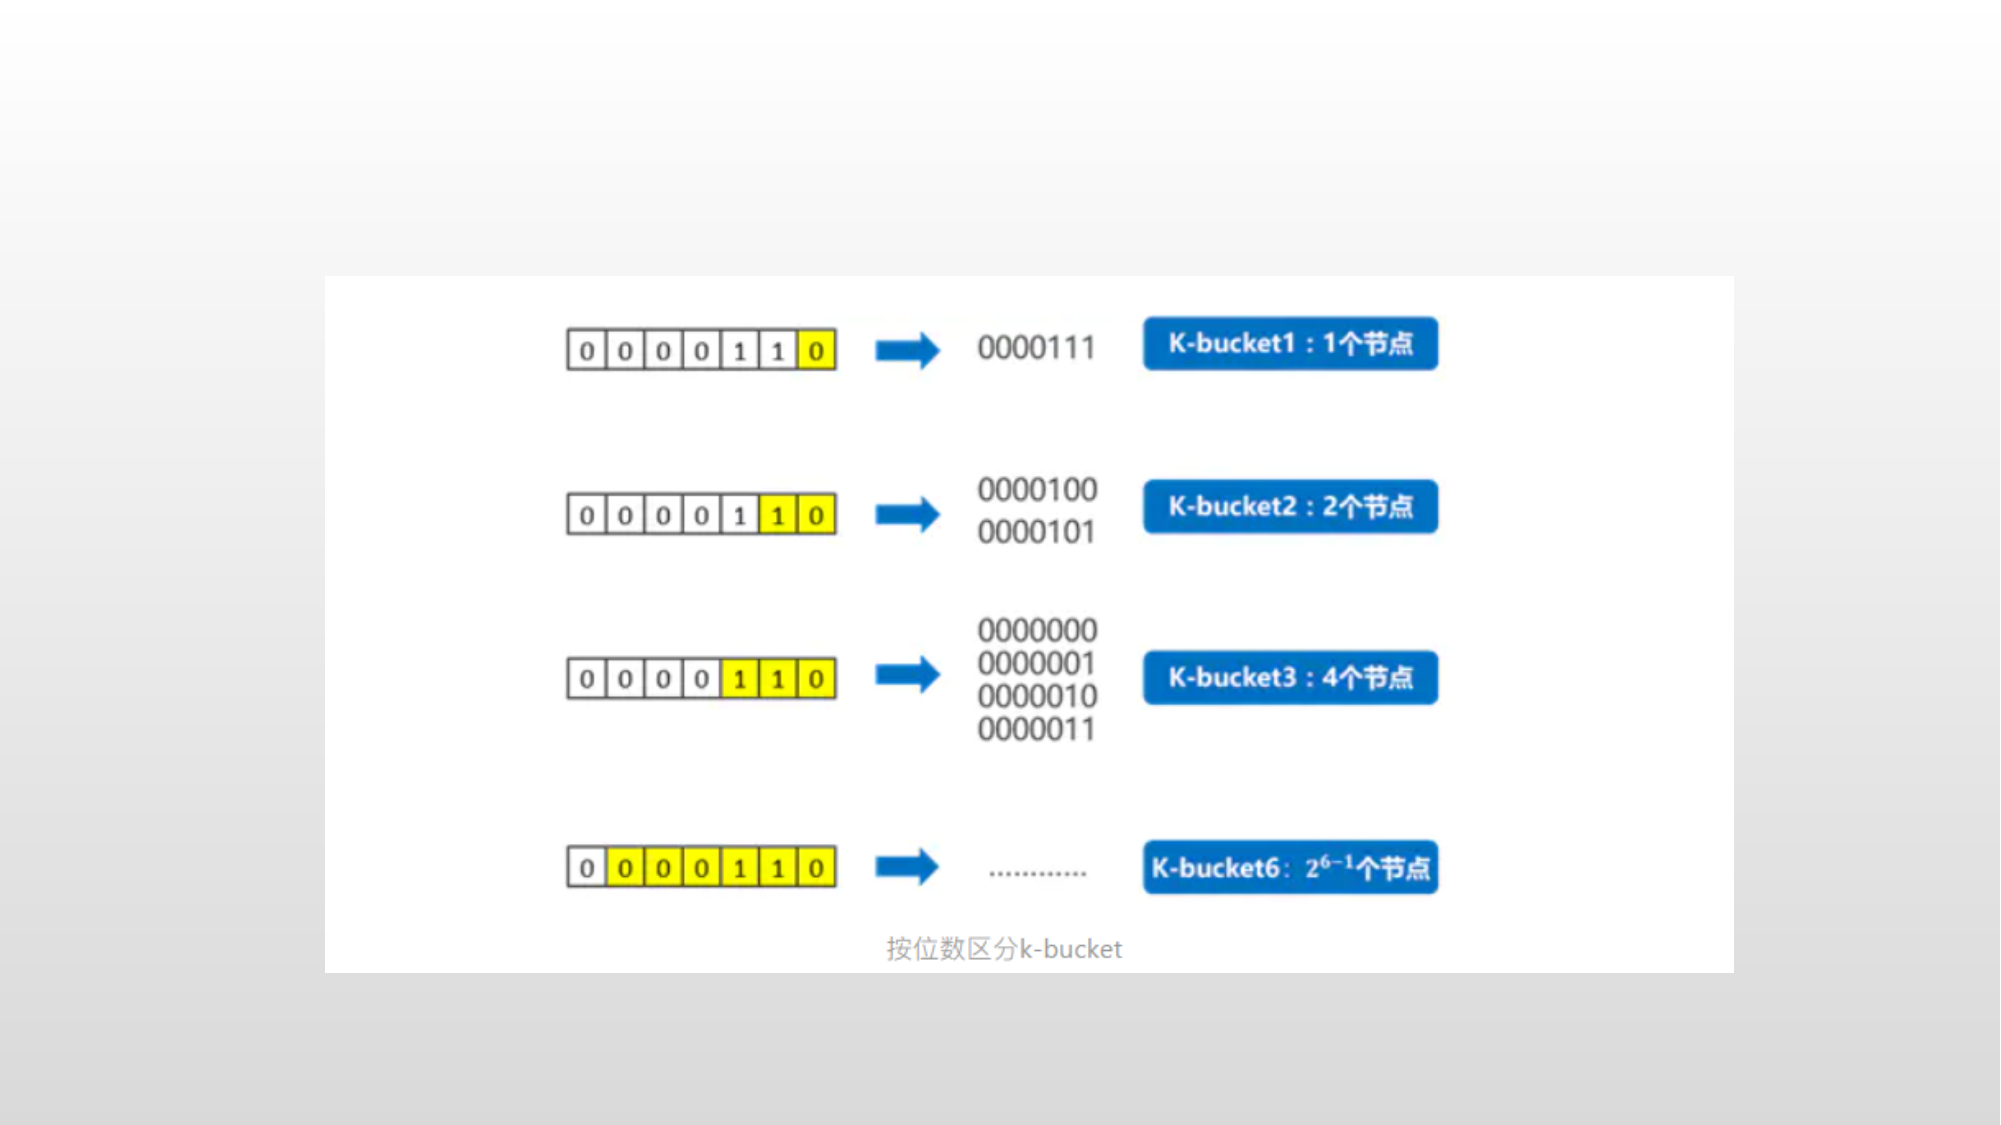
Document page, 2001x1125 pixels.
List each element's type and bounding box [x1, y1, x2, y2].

list [325, 276, 1734, 973]
